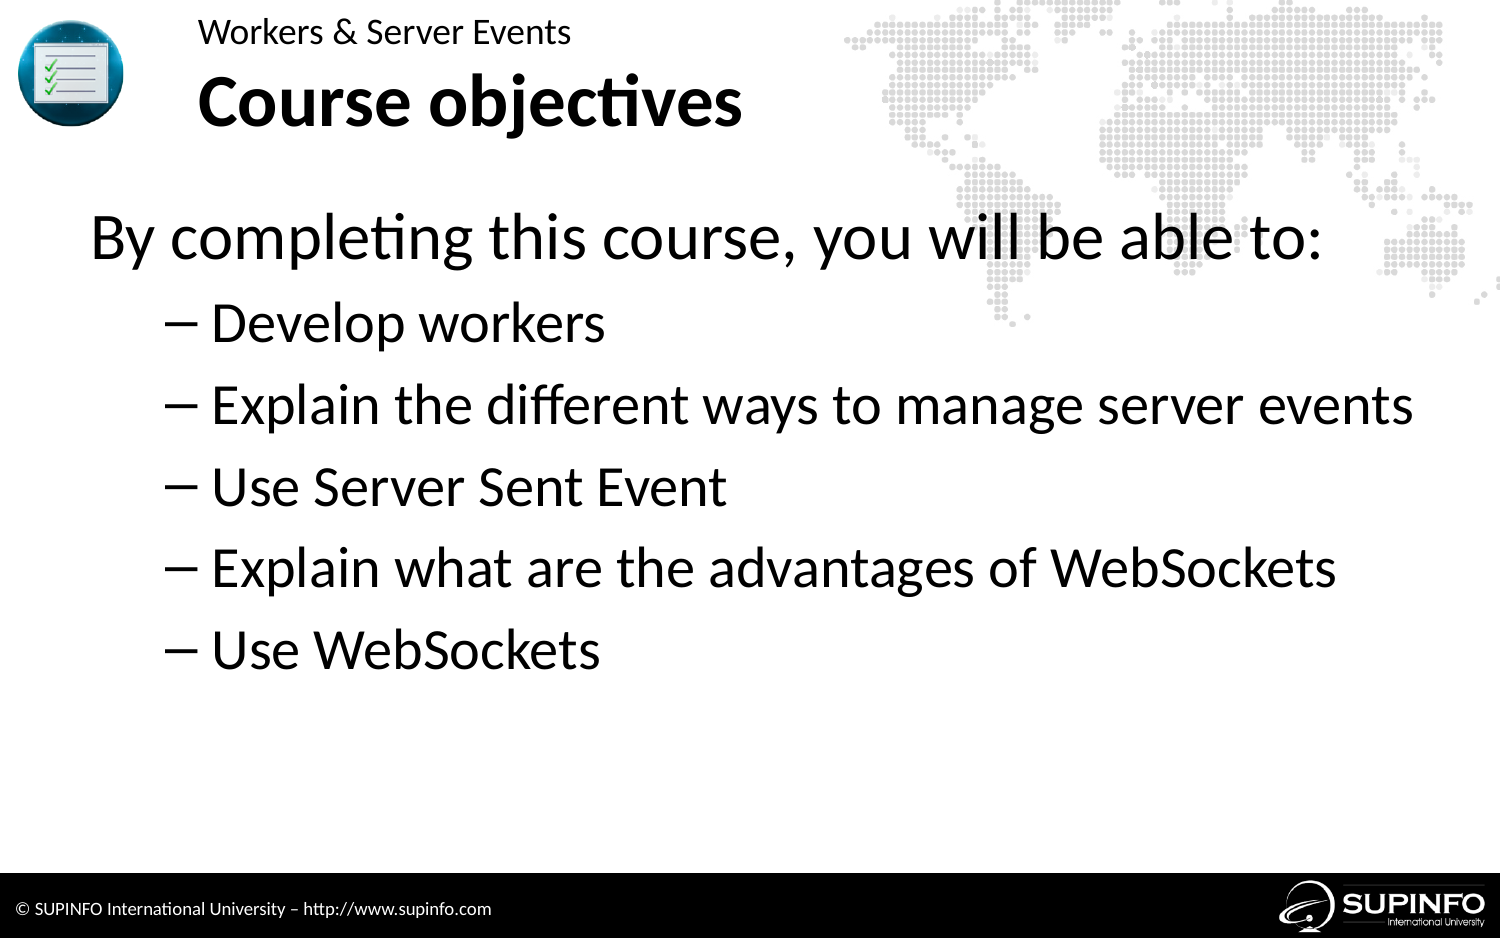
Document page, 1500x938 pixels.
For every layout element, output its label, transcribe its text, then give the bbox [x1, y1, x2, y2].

picture [1269, 870, 1494, 938]
list By completing this course, you will be able to: Develop workers Explain the different ways to manage server events Use Server Sent Event Explain what are the advantages of WebSockets Use WebSockets [74, 184, 1460, 880]
picture [844, 0, 1500, 327]
picture [17, 19, 125, 127]
text_box Course objectives [183, 56, 1459, 138]
text_box Workers & Server Events [183, 0, 1459, 56]
